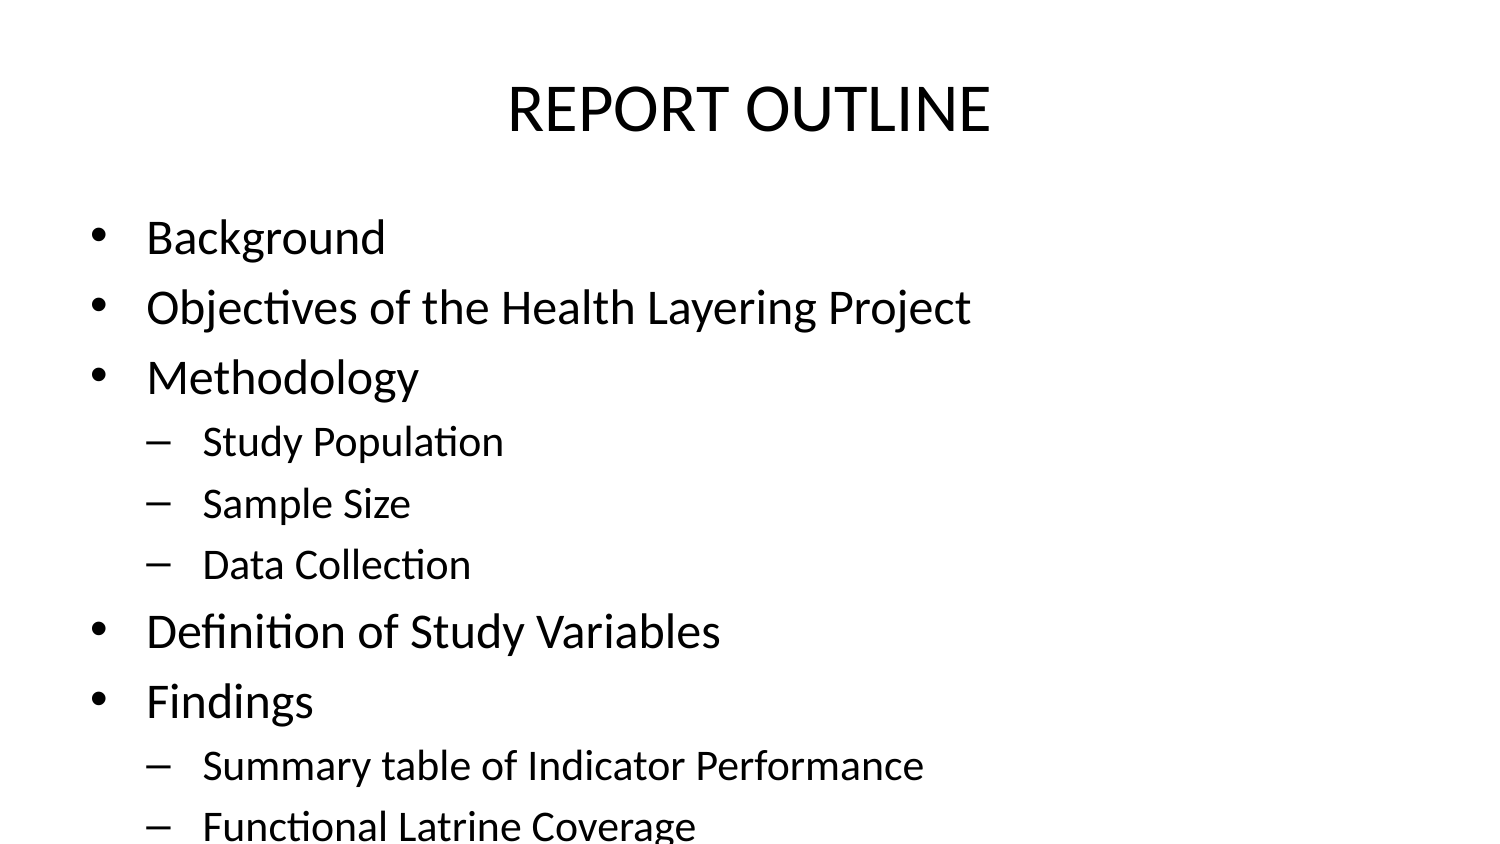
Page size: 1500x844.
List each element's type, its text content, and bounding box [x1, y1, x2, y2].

list Background Objectives of the Health Layering Project Methodology Study Population Sample Size Data Collection Definition of Study Variables Findings Summary table of Indicator Performance Functional Latrine Coverage Hand Washing Facility Coverage Dish Drying Rack Conclusions and Recommendations [75, 196, 1425, 754]
title REPORT OUTLINE [75, 33, 1425, 175]
